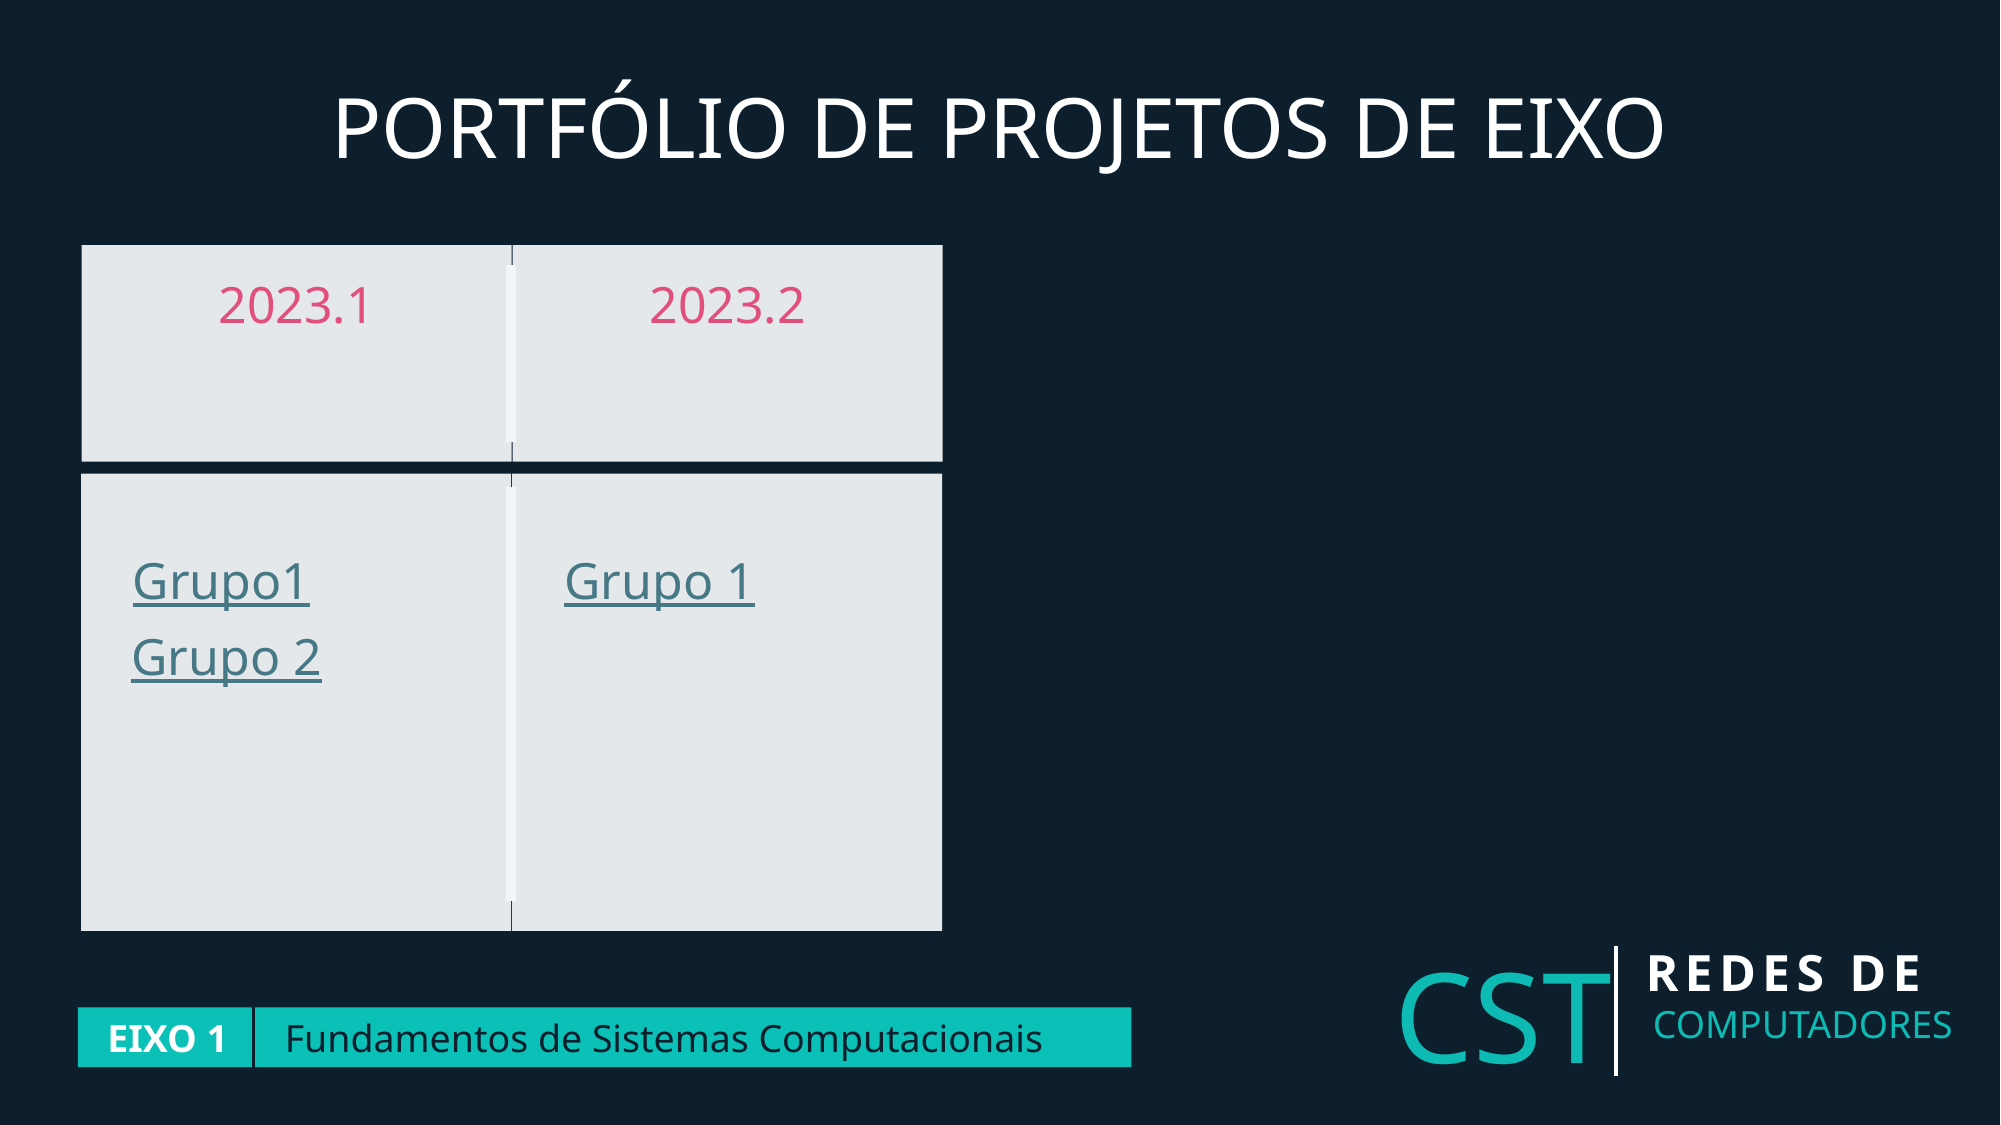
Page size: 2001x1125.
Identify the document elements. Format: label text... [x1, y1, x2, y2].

text_box Fundamentos de Sistemas Computacionais [255, 1007, 1132, 1068]
text_box REDES DE [1630, 934, 1936, 1010]
text_box EIXO 1 [77, 1007, 252, 1068]
text_box PORTFÓLIO DE PROJETOS DE EIXO [316, 67, 1684, 183]
text_box 2023.1 [81, 245, 512, 462]
text_box Grupo 2 [116, 618, 337, 702]
text_box 2023.2 [512, 245, 943, 462]
text_box Grupo1 [117, 542, 326, 618]
text_box CST [1380, 931, 1627, 1096]
text_box [512, 473, 943, 931]
text_box [81, 473, 512, 931]
text_box COMPUTADORES [1638, 993, 1968, 1054]
text_box Grupo 1 [549, 542, 770, 626]
